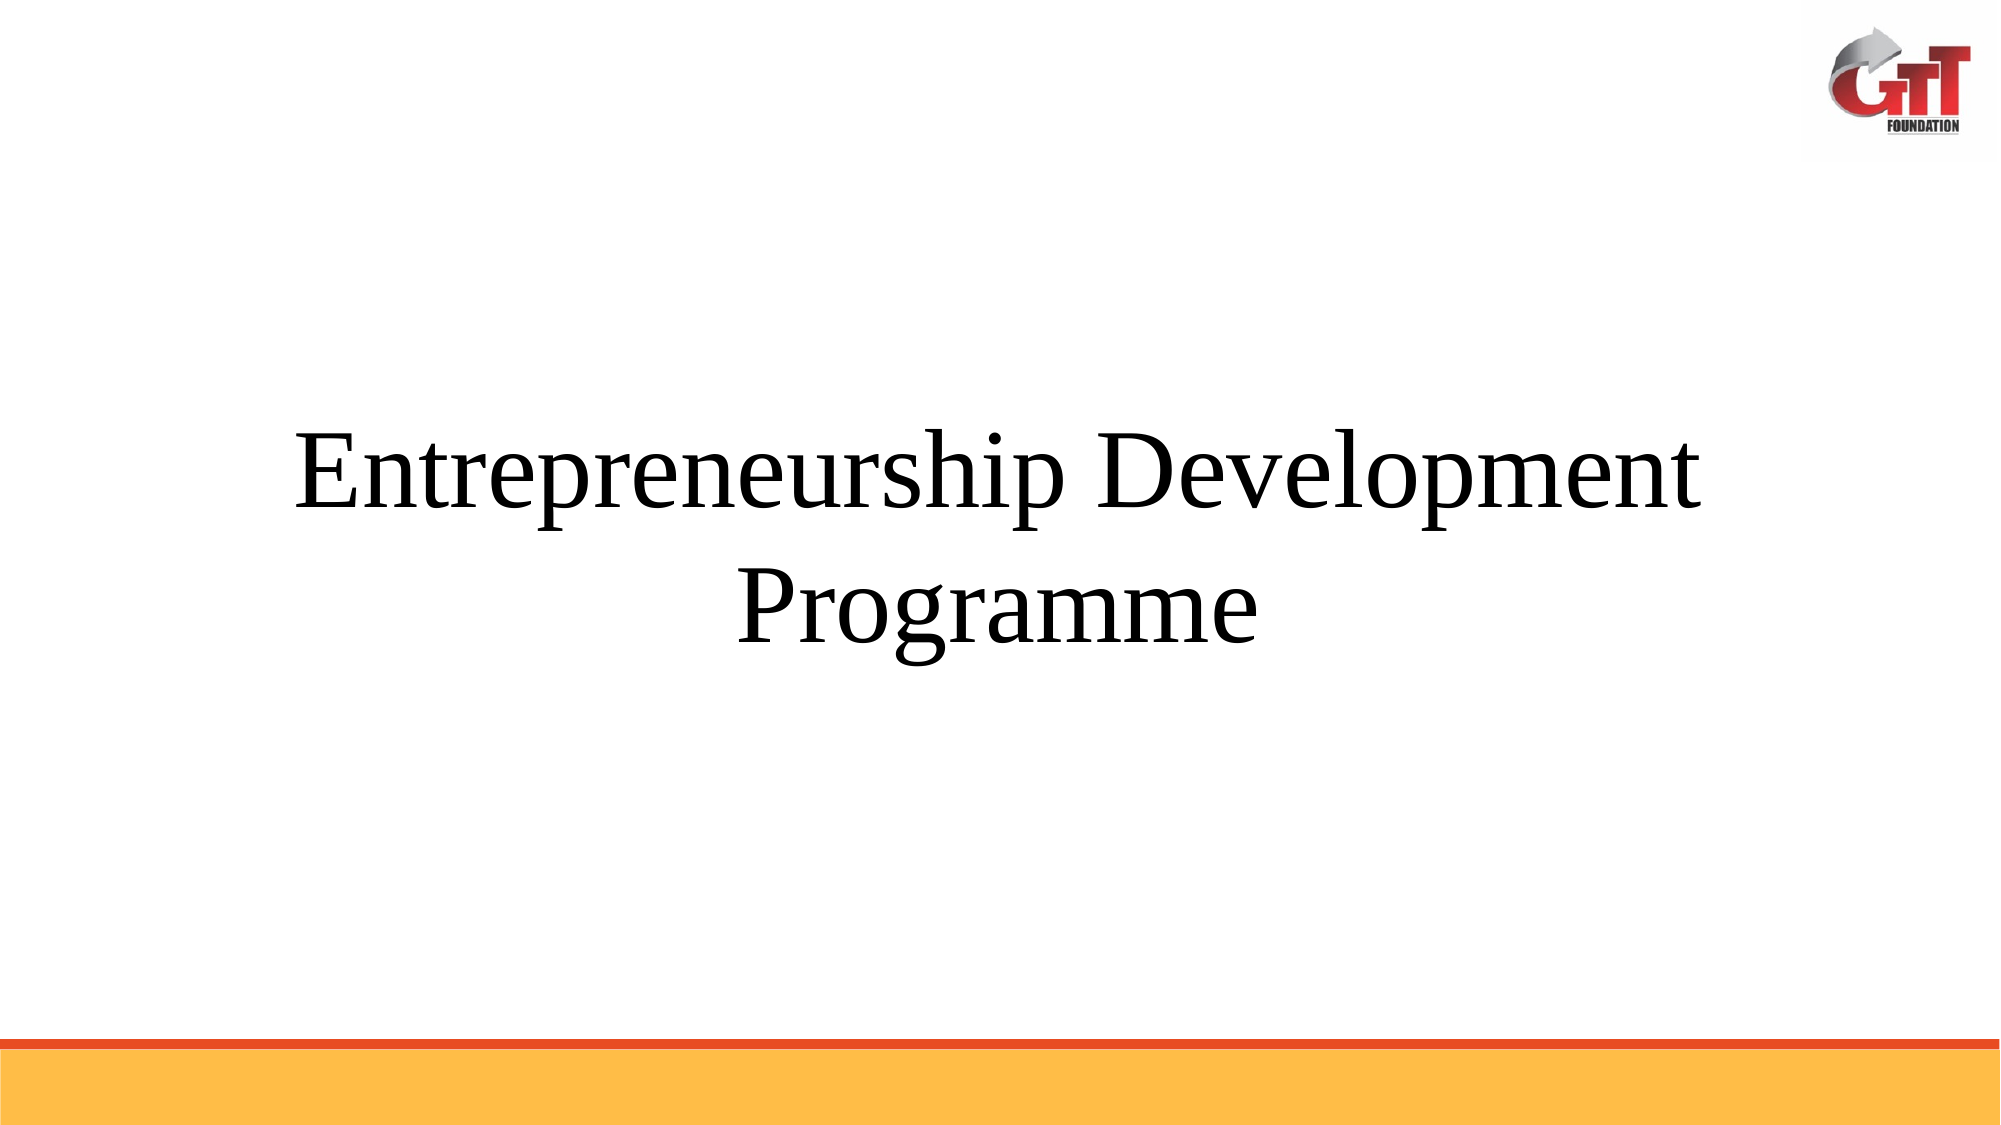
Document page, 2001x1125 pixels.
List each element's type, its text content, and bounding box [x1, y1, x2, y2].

picture [1801, 0, 1997, 162]
text_box Entrepreneurship Development Programme [97, 387, 1900, 672]
